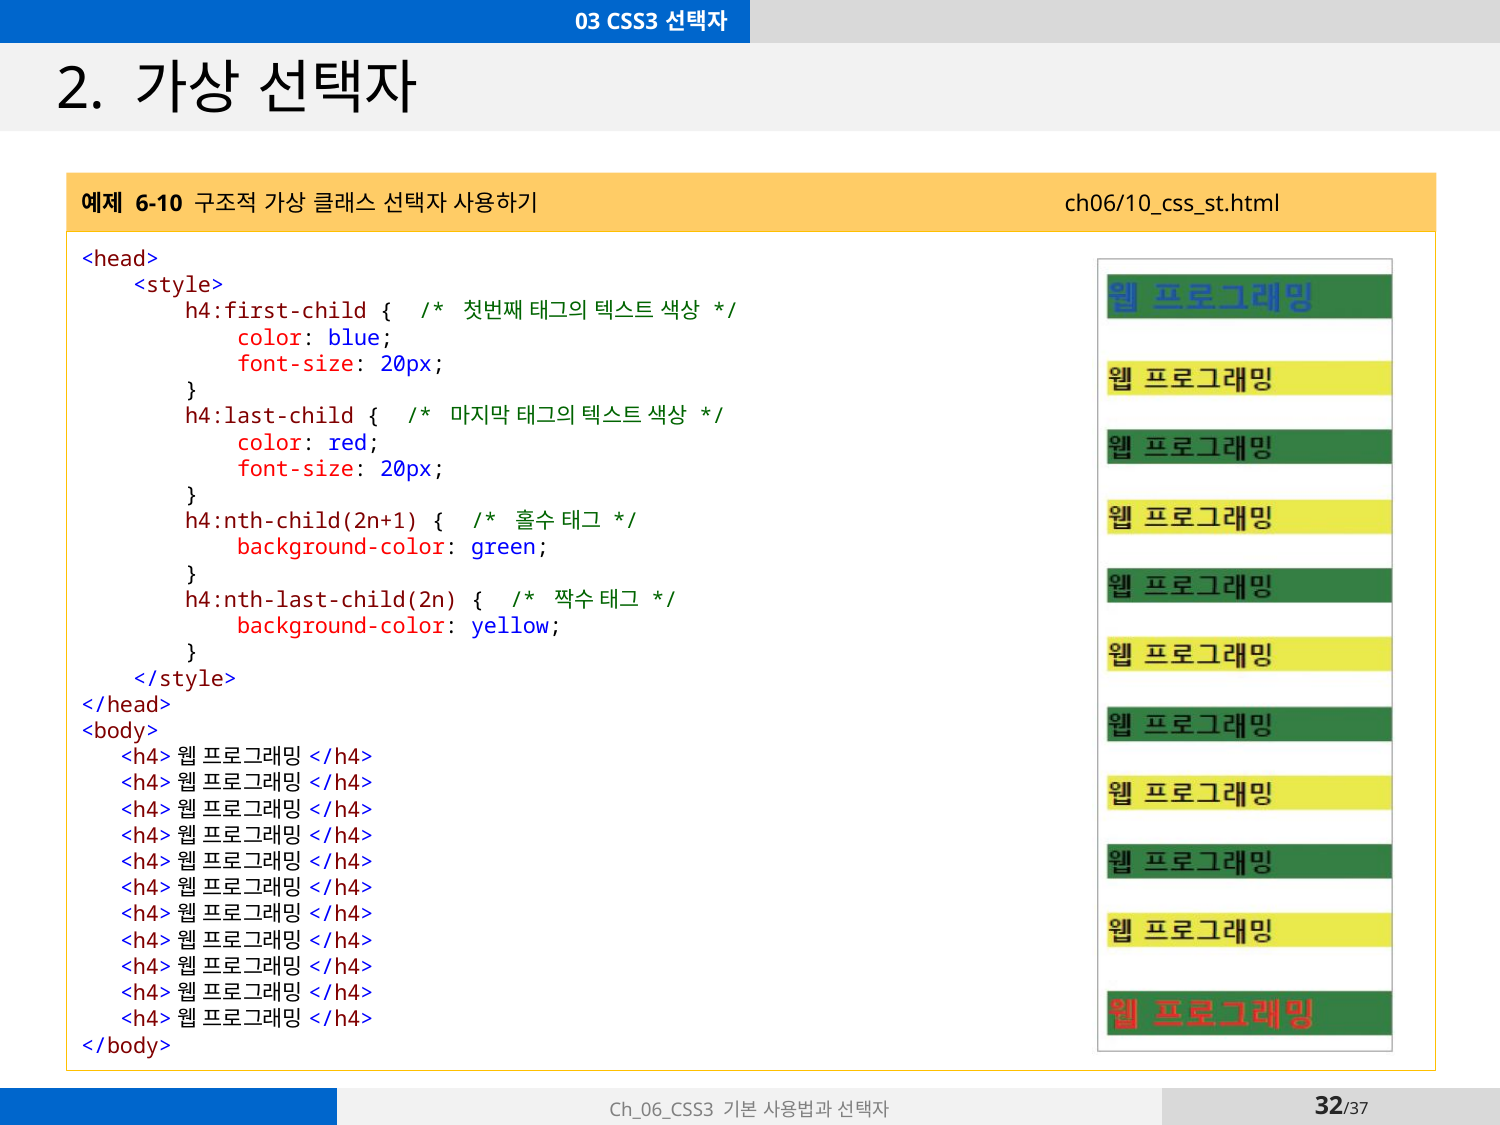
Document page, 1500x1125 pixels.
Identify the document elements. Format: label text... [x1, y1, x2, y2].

picture [1092, 250, 1399, 1058]
text_box 03 CSS3 선택자 [0, 0, 743, 43]
text_box <head> <style> h4:first-child { /* 첫번째 태그의 텍스트 색상 */ color: blue; font-size: 20px; } h4:last-child { /* 마지막 태그의 텍스트 색상 */ color: red; font-size: 20px; } h4:nth-child(2n+1) { /* 홀수 태그 */ background-color: green; } h4:nth-last-child(2n) { /* 짝수 태그 */ background-color: yellow; } </style> </head> <body> <h4>웹 프로그래밍</h4> <h4>웹 프로그래밍</h4> <h4>웹 프로그래밍</h4> <h4>웹 프로그래밍</h4> <h4>웹 프로그래밍</h4> <h4>웹 프로그래밍</h4> <h4>웹 프로그래밍</h4> <h4>웹 프로그래밍</h4> <h4>웹 프로그래밍</h4> <h4>웹 프로그래밍</h4> <h4>웹 프로그래밍</h4> </body> [64, 230, 1437, 1072]
title 2. 가상 선택자 [41, 42, 1459, 128]
text_box 예제 6-10 구조적 가상 클래스 선택자 사용하기 ch06/10_css_st.html [64, 171, 1439, 234]
